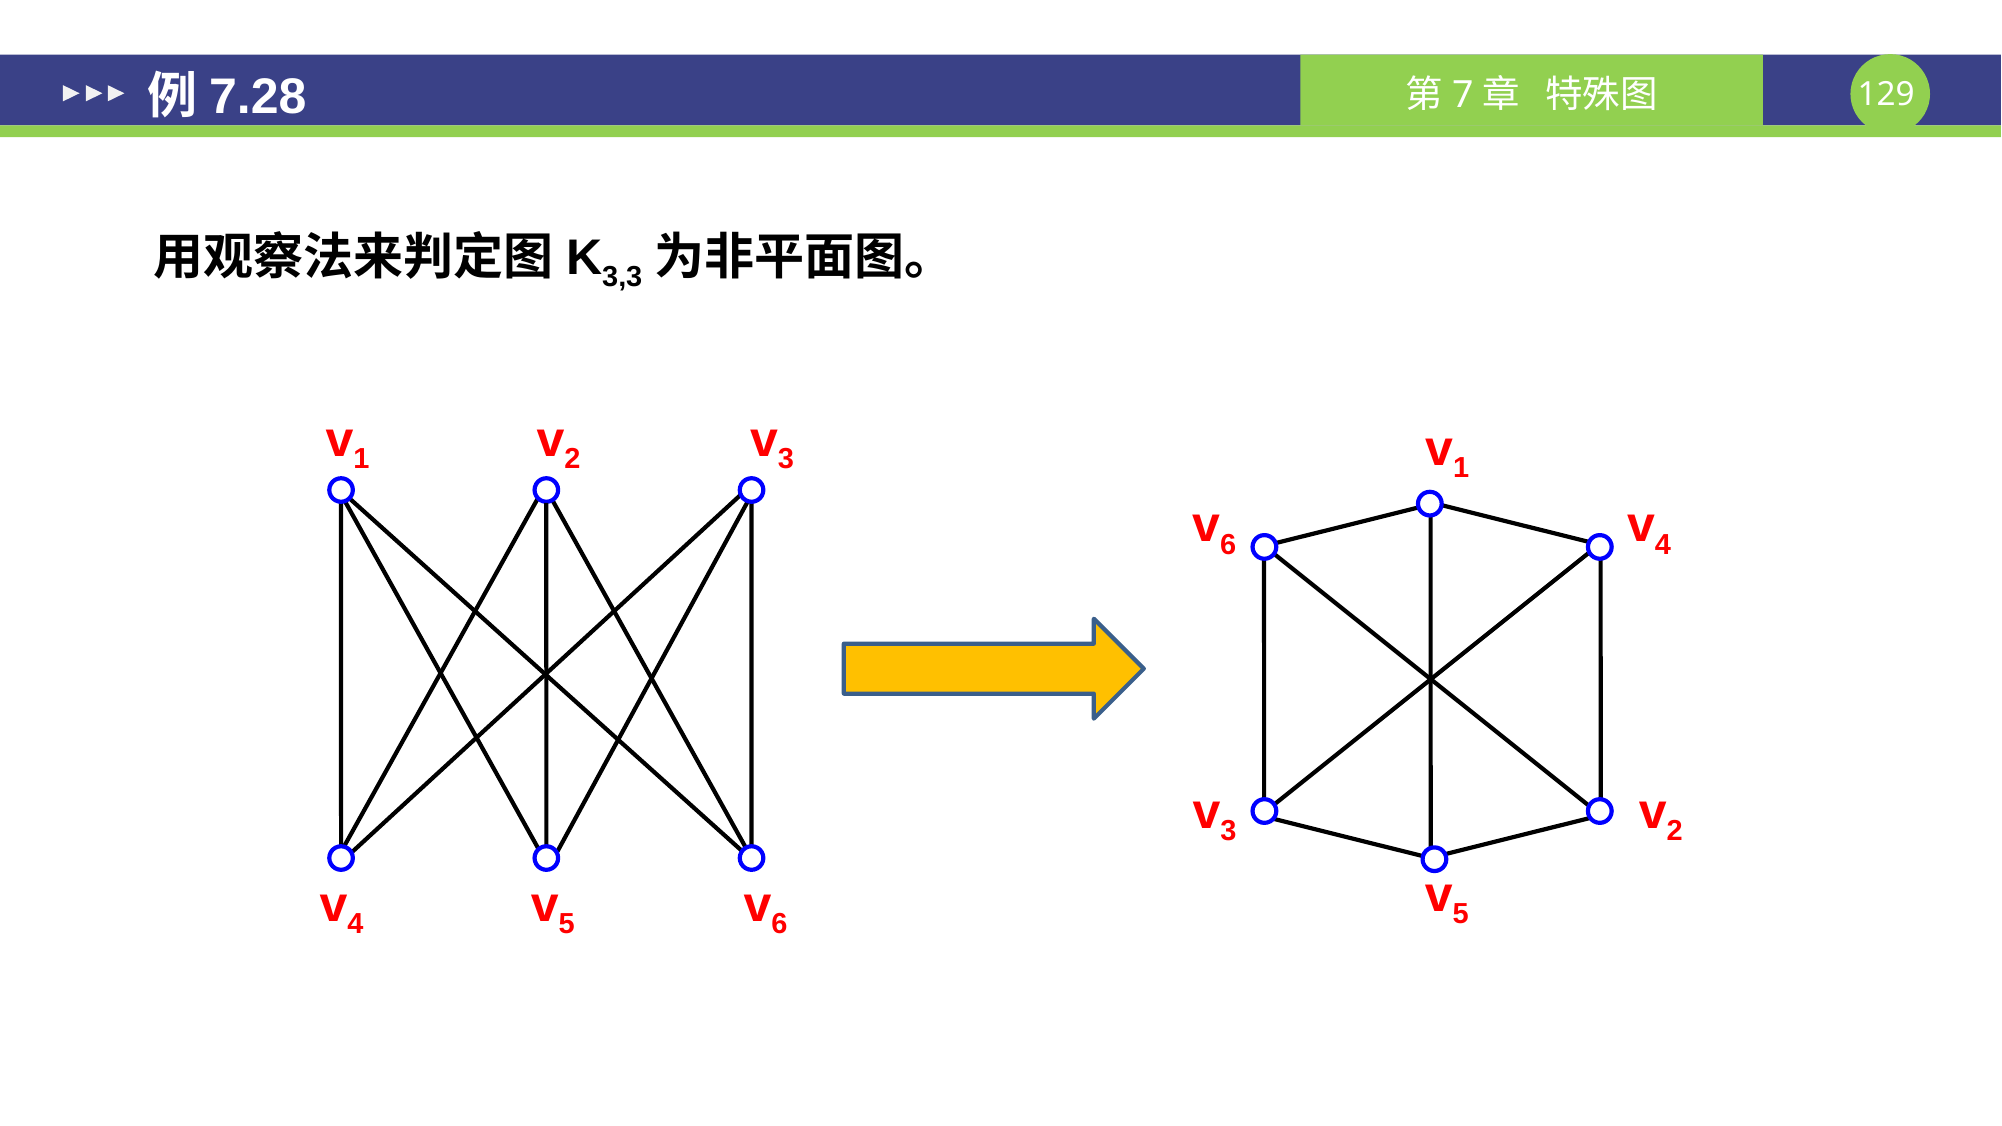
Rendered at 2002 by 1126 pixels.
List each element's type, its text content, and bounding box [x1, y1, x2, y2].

title 例7.28 [127, 57, 1003, 129]
text_box [841, 616, 1146, 721]
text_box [1161, 414, 1714, 923]
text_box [287, 405, 827, 932]
list 用观察法来判定图K3,3为非平面图。 [133, 200, 1899, 334]
